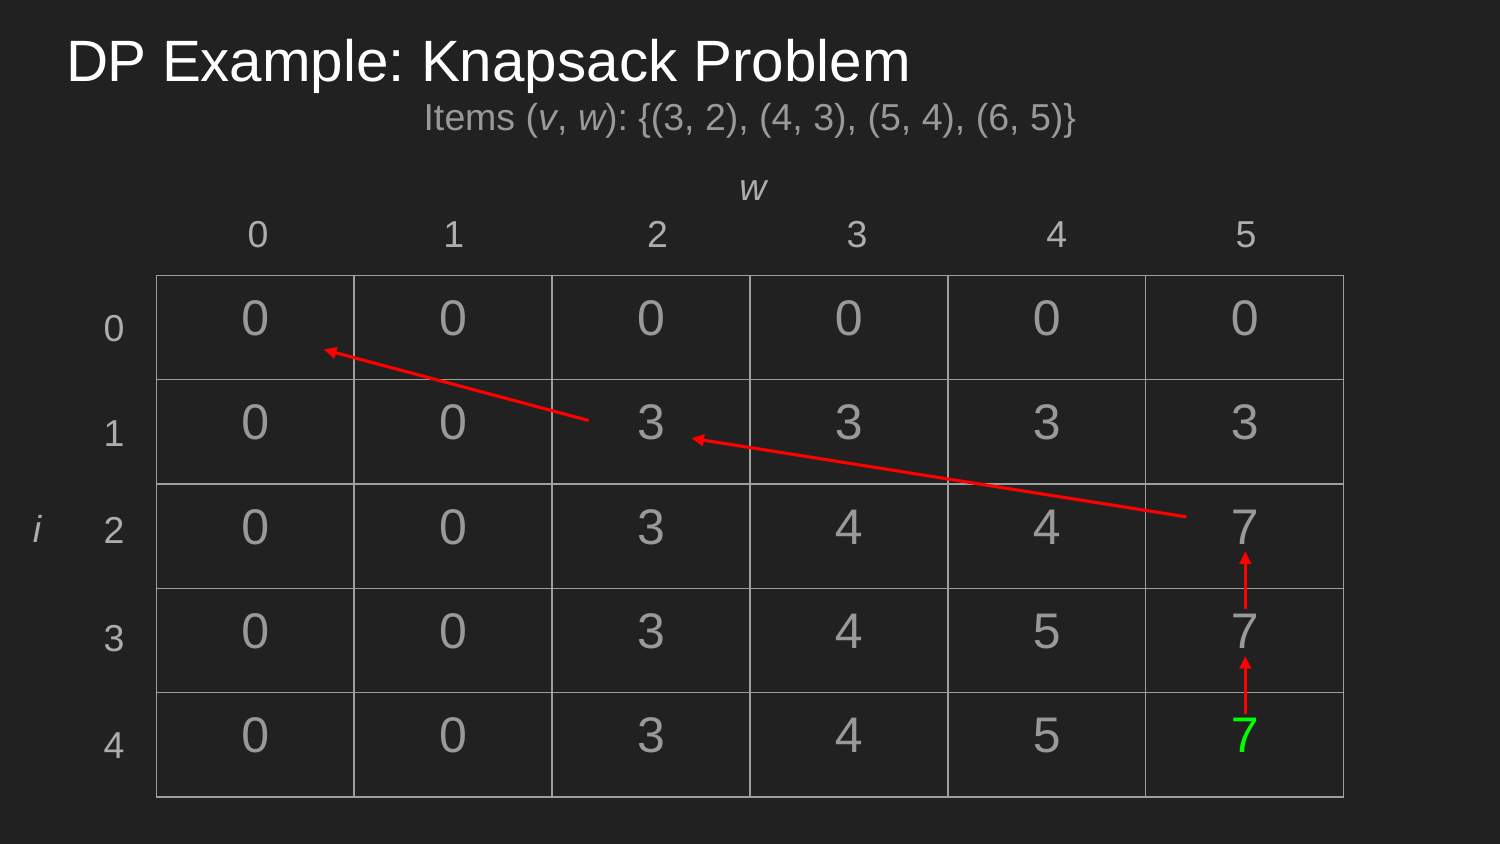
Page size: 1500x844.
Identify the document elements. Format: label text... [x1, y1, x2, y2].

table_cell 0 [157, 693, 353, 796]
table_cell 4 [949, 524, 1145, 588]
table_cell 7 [1146, 589, 1343, 692]
text_box 5 [1220, 194, 1272, 276]
text_box 3 [831, 194, 883, 276]
table_header 0 [949, 276, 1145, 379]
table_cell 0 [157, 485, 353, 588]
table_header 0 [751, 276, 947, 379]
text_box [323, 349, 589, 421]
text_box i [17, 489, 69, 570]
table_header 0 [553, 276, 749, 379]
table_cell 4 [751, 693, 947, 796]
table_cell 0 [355, 485, 551, 588]
table_header 0 [157, 276, 353, 379]
text_box w [724, 148, 776, 229]
text_box 3 [88, 598, 140, 679]
table_cell 5 [949, 589, 1145, 692]
table_cell 3 [1146, 380, 1343, 483]
table_cell 3 [751, 380, 947, 436]
text_box 2 [88, 491, 140, 572]
table_cell 0 [355, 589, 551, 692]
table_cell 5 [949, 693, 1145, 796]
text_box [691, 437, 1187, 518]
table_header 0 [355, 276, 551, 347]
table_cell 0 [157, 380, 353, 483]
table_cell 4 [751, 524, 947, 588]
table_cell 7 [1146, 485, 1343, 588]
text_box 0 [88, 289, 140, 370]
table_cell 3 [949, 380, 1145, 436]
text_box 1 [428, 194, 480, 276]
table_cell 0 [355, 428, 551, 483]
table_cell 3 [553, 589, 749, 692]
table_cell 4 [751, 589, 947, 692]
table_cell 7 [1146, 693, 1343, 796]
table_header 0 [1146, 276, 1343, 379]
text_box 1 [88, 393, 140, 474]
table_cell 3 [553, 693, 749, 796]
text_box Items (v, w): {(3, 2), (4, 3), (5, 4), (6, 5)} [379, 78, 1121, 186]
table_cell 0 [355, 693, 551, 796]
text_box 4 [88, 705, 140, 786]
table_cell 3 [553, 485, 749, 588]
text_box 4 [1031, 194, 1083, 276]
text_box 0 [232, 194, 284, 276]
table_cell 3 [553, 380, 749, 483]
text_box 2 [632, 194, 684, 276]
table_cell 0 [157, 589, 353, 692]
title DP Example: Knapsack Problem [51, 7, 1449, 102]
